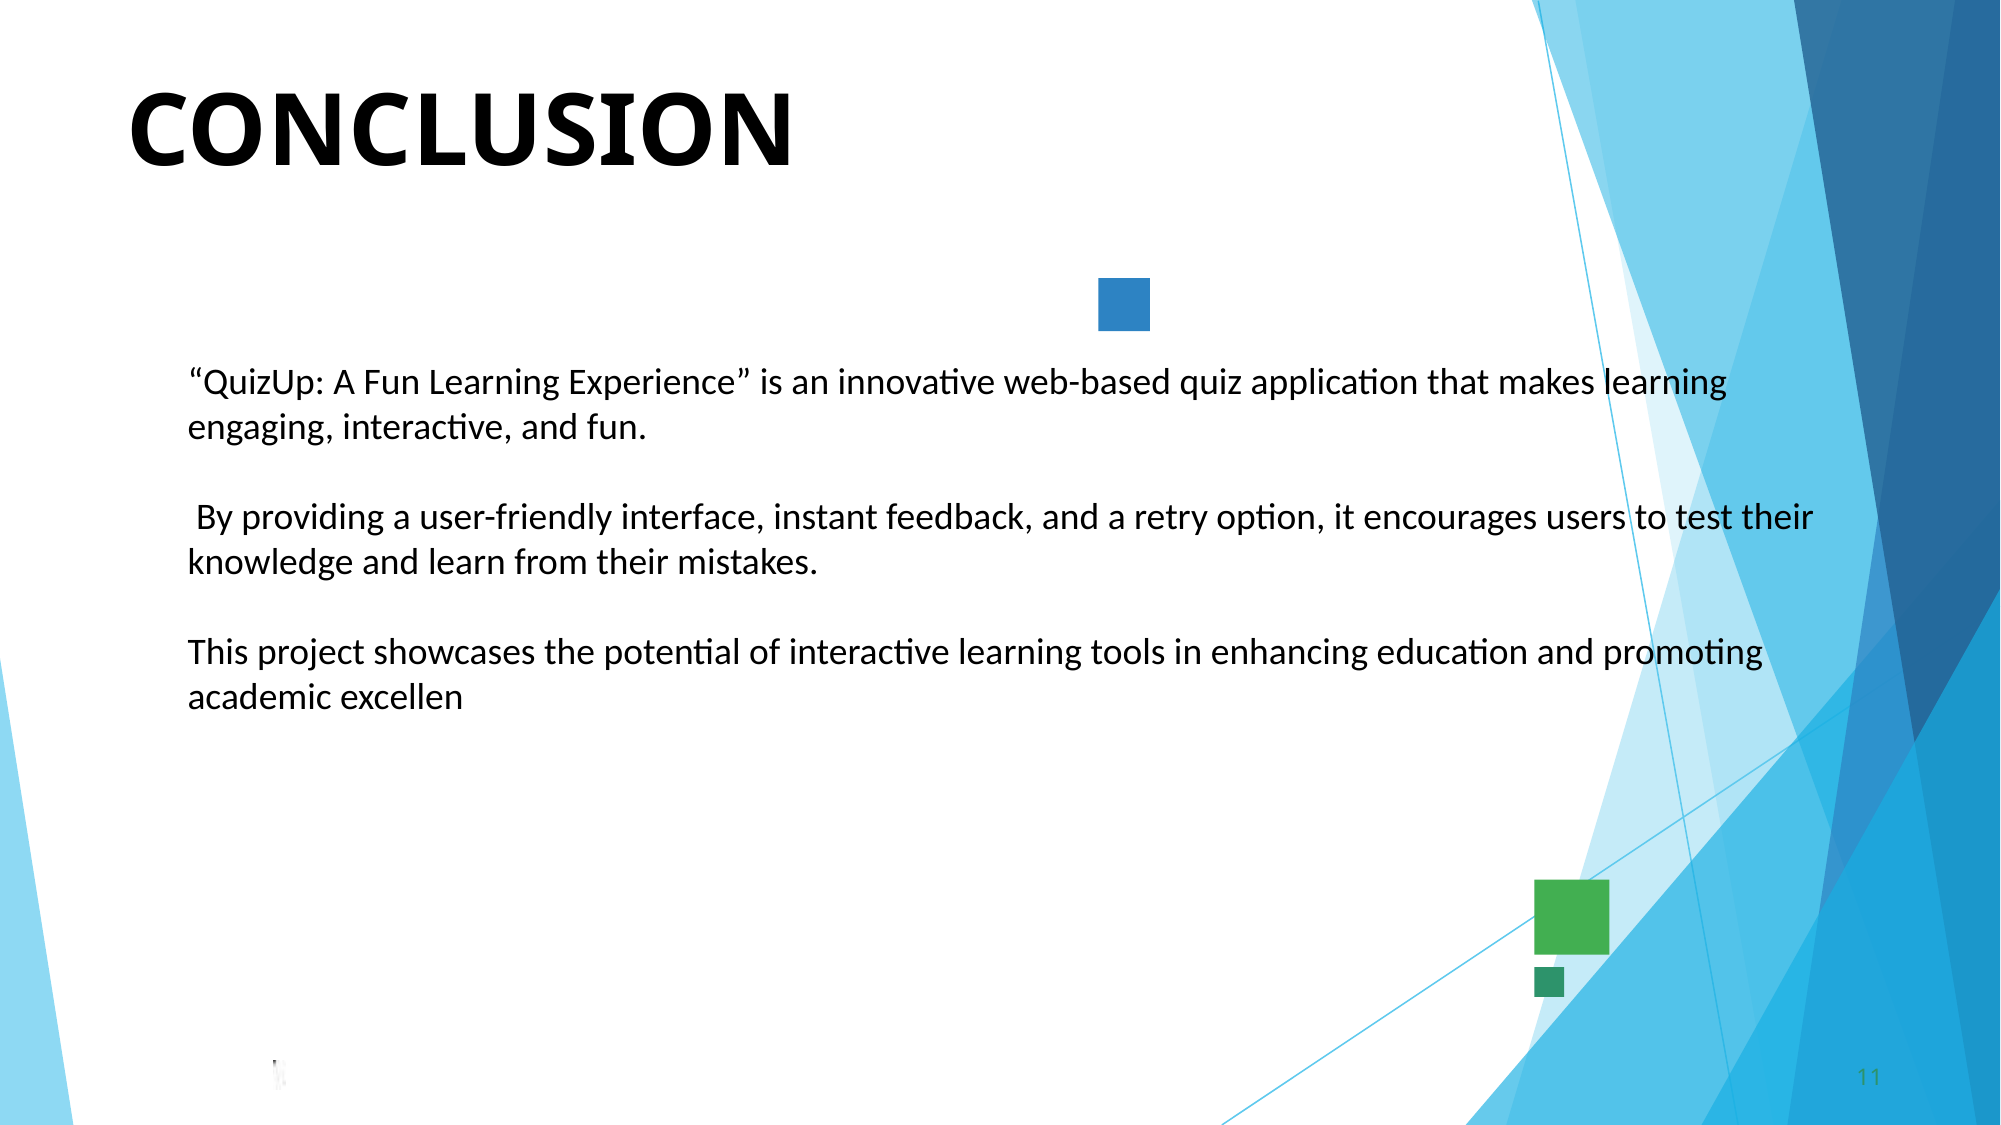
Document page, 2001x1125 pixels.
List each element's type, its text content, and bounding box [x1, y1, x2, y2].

title CONCLUSION [123, 63, 875, 254]
text_box [1534, 967, 1565, 997]
text_box 11 [1849, 1061, 1888, 1095]
text_box [1534, 879, 1610, 955]
picture [273, 1060, 287, 1091]
text_box “QuizUp: A Fun Learning Experience” is an innovative web-based quiz application that makes learning engaging, interactive, and fun. By providing a user-friendly interface, instant feedback, and a retry option, it encourages users to test their knowledge and learn from their mistakes. This project showcases the potential of interactive learning tools in enhancing education and promoting academic excellen [172, 304, 1850, 725]
text_box [1098, 278, 1150, 304]
